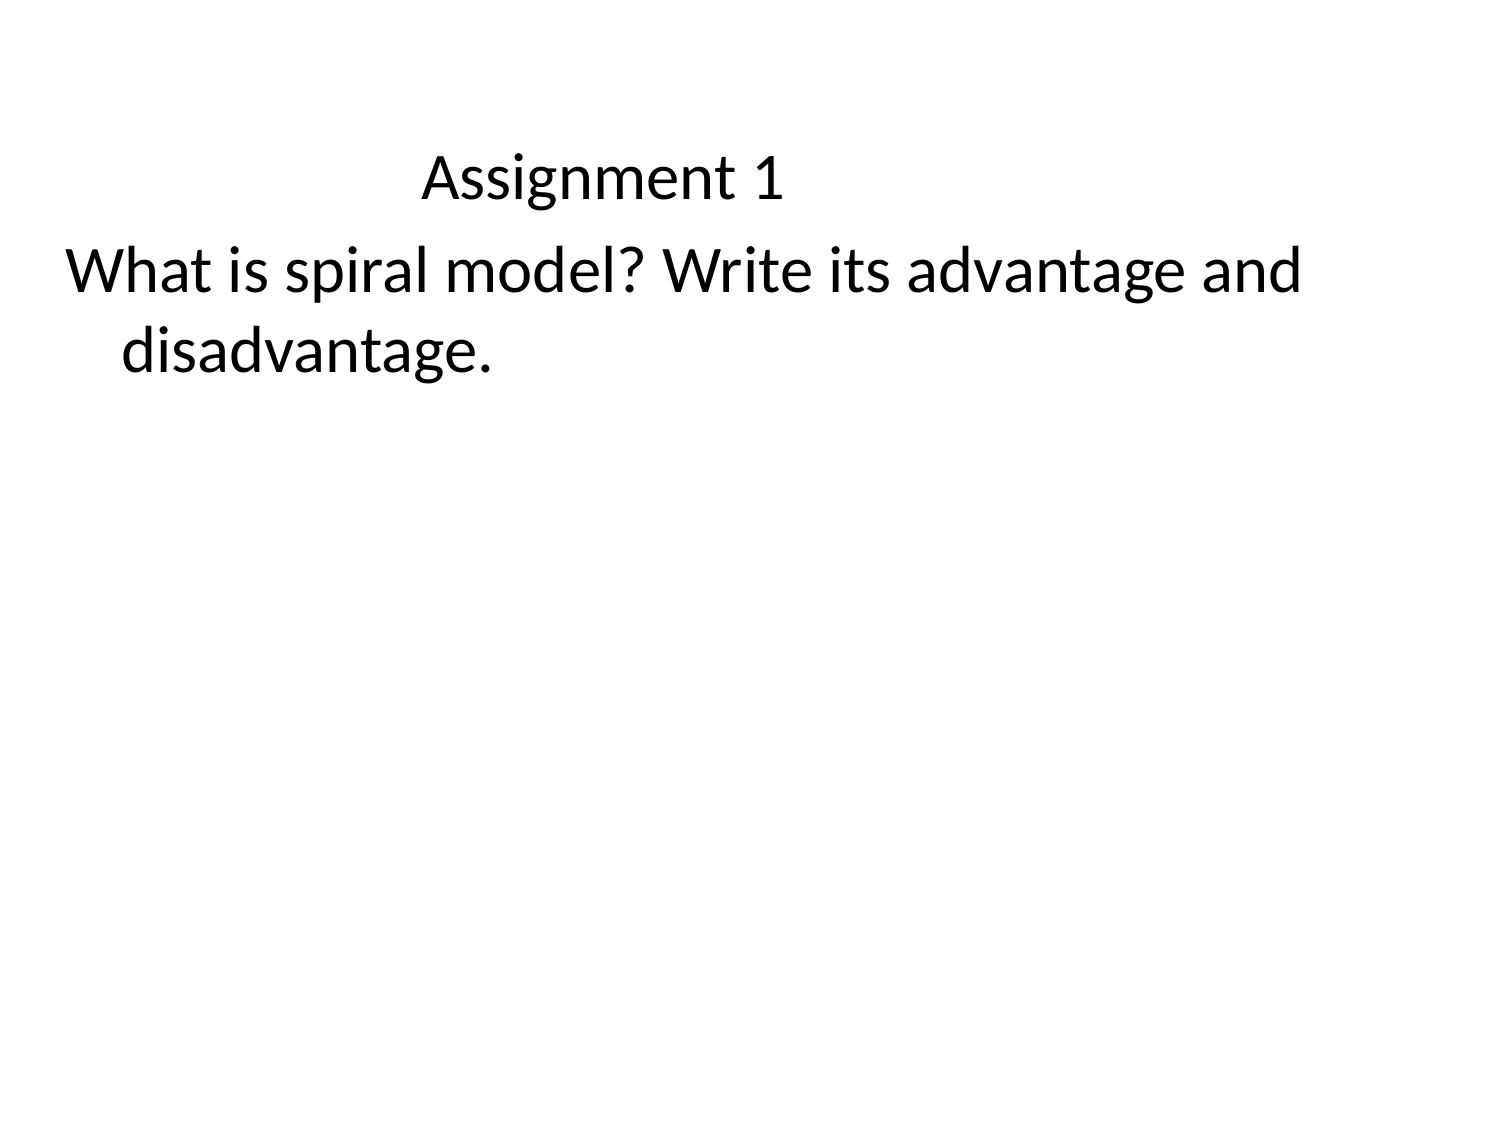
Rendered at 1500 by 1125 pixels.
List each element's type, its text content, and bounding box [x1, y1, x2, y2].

list Assignment 1 What is spiral model? Write its advantage and disadvantage. [50, 125, 1400, 868]
